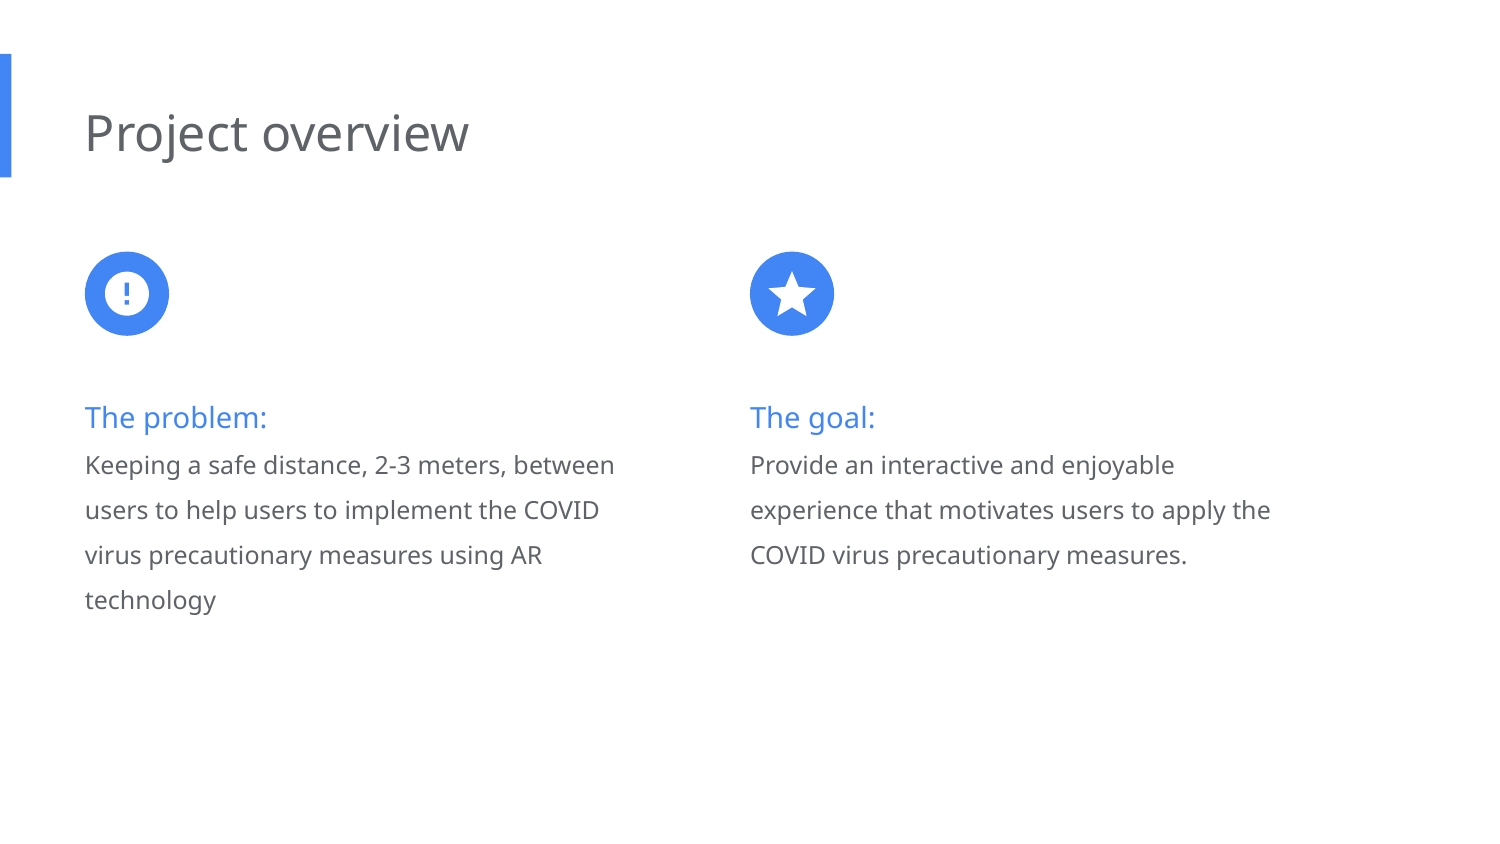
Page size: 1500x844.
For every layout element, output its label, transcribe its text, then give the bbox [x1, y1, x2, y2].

text_box The problem: Keeping a safe distance, 2-3 meters, between users to help users to implement the COVID virus precautionary measures using AR technology [84, 367, 651, 629]
text_box [749, 251, 835, 336]
text_box The goal: Provide an interactive and enjoyable experience that motivates users to apply the COVID virus precautionary measures. [750, 367, 1316, 585]
text_box [768, 271, 816, 317]
text_box [84, 251, 170, 336]
text_box Project overview [84, 85, 1095, 176]
text_box [105, 271, 149, 316]
